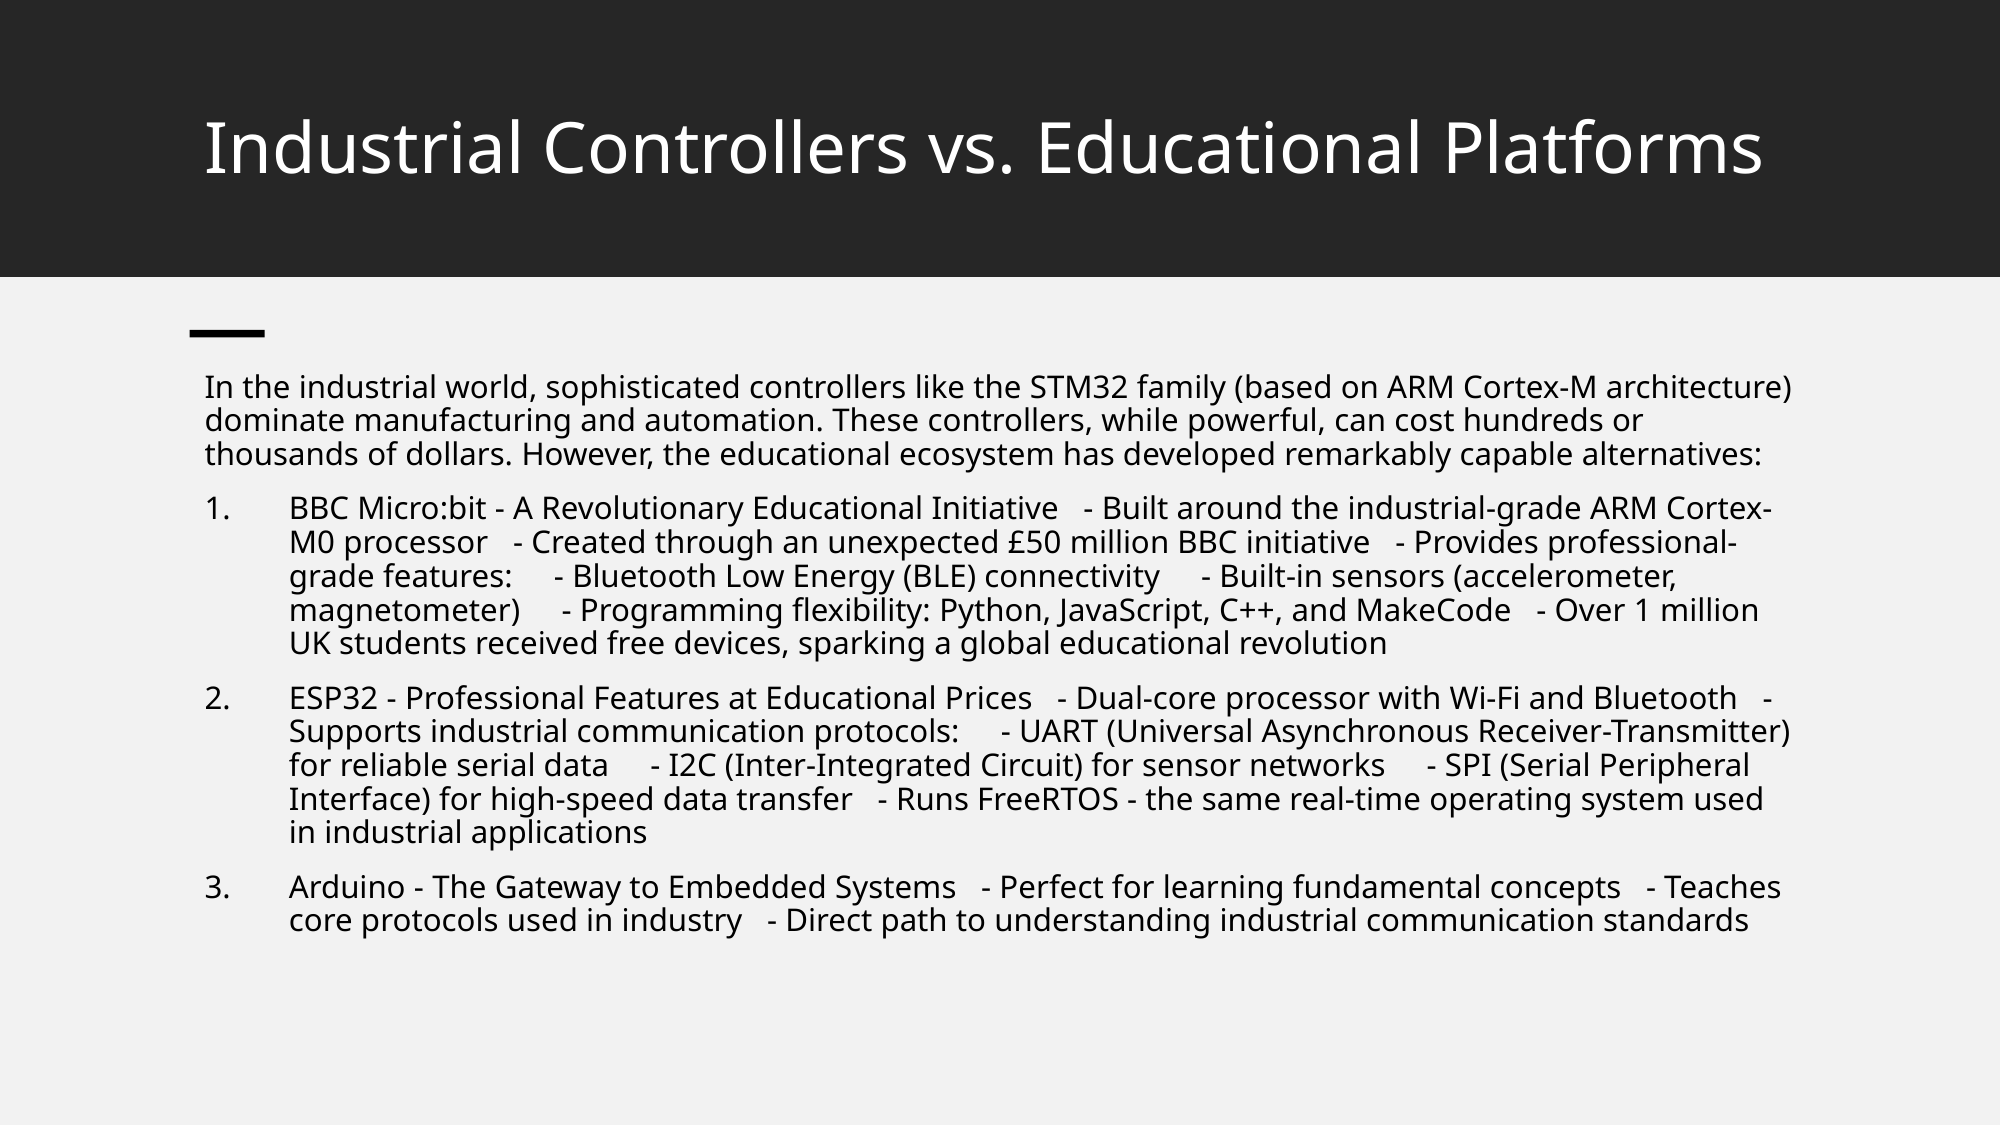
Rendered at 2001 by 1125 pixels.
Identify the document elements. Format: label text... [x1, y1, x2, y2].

title Industrial Controllers vs. Educational Platforms [189, 104, 1812, 253]
text_box [0, 275, 2000, 1125]
list In the industrial world, sophisticated controllers like the STM32 family (based on ARM Cortex-M architecture) dominate manufacturing and automation. These controllers, while powerful, can cost hundreds or thousands of dollars. However, the educational ecosystem has developed remarkably capable alternatives: BBC Micro:bit - A Revolutionary Educational Initiative - Built around the industrial-grade ARM Cortex-M0 processor - Created through an unexpected £50 million BBC initiative - Provides professional-grade features: - Bluetooth Low Energy (BLE) connectivity - Built-in sensors (accelerometer, magnetometer) - Programming flexibility: Python, JavaScript, C++, and MakeCode - Over 1 million UK students received free devices, sparking a global educational revolution ESP32 - Professional Features at Educational Prices - Dual-core processor with Wi-Fi and Bluetooth - Supports industrial communication protocols: - UART (Universal Asynchronous Receiver-Transmitter) for reliable serial data - I2C (Inter-Integrated Circuit) for sensor networks - SPI (Serial Peripheral Interface) for high-speed data transfer - Runs FreeRTOS - the same real-time operating system used in industrial applications Arduino - The Gateway to Embedded Systems - Perfect for learning fundamental concepts - Teaches core protocols used in industry - Direct path to understanding industrial communication standards [189, 363, 1811, 1014]
text_box [0, 0, 2000, 275]
text_box [188, 328, 266, 339]
